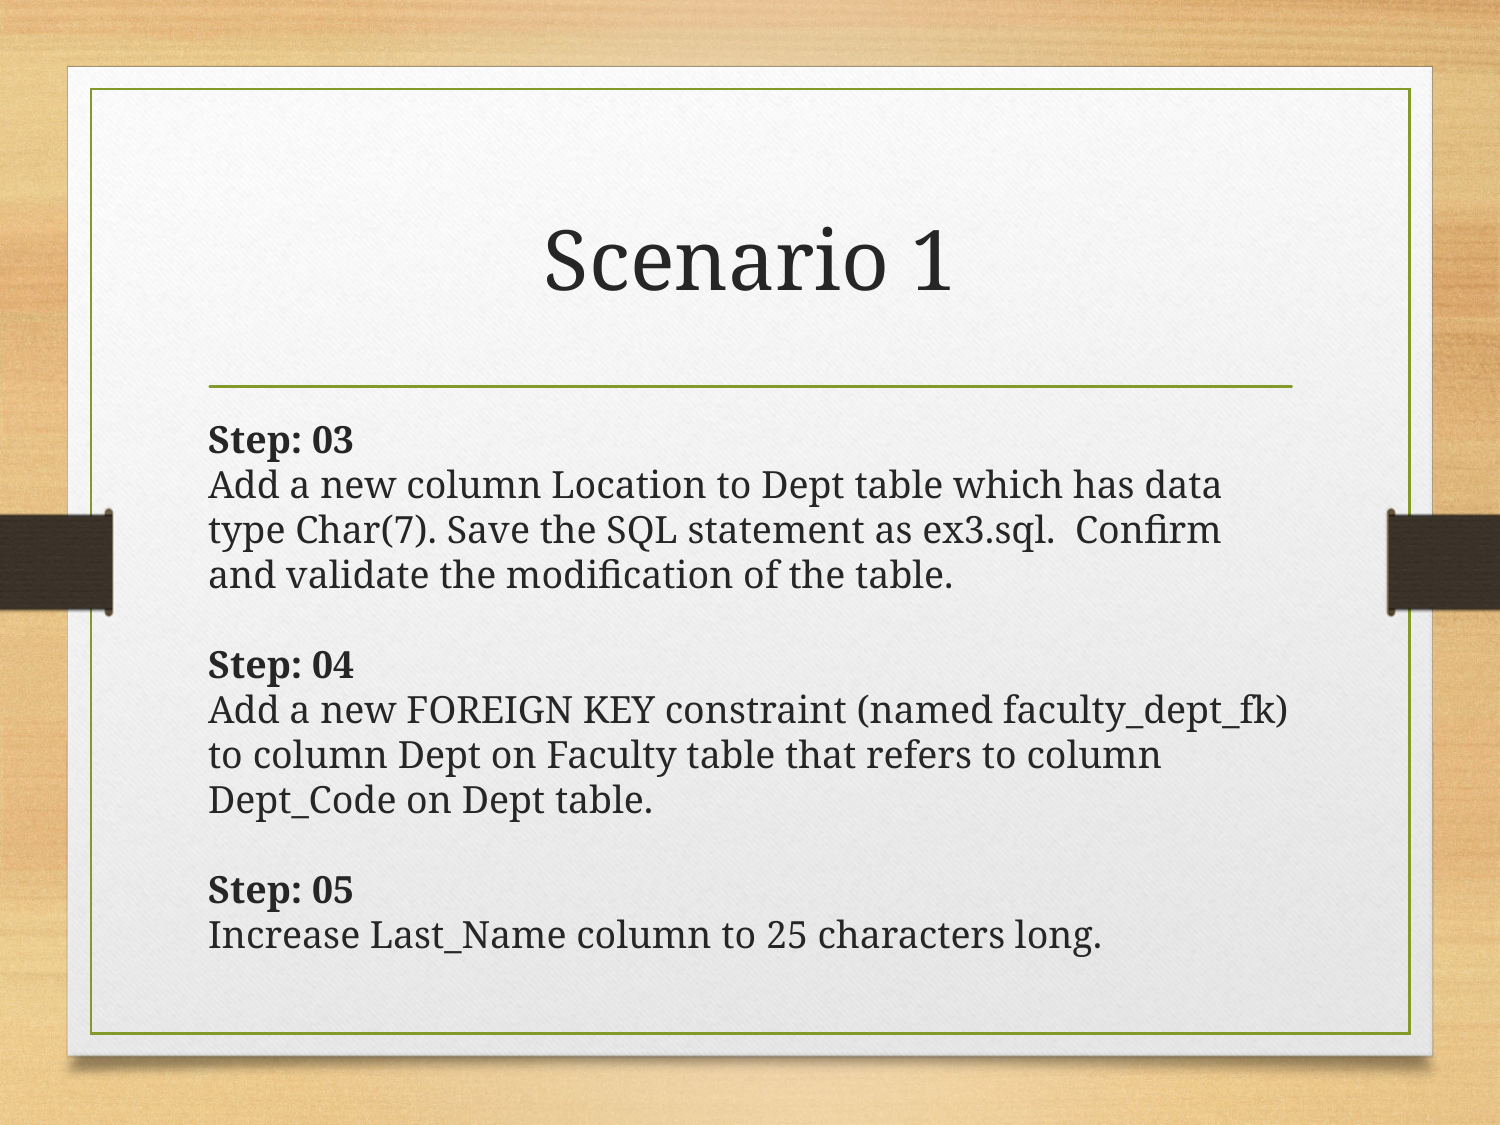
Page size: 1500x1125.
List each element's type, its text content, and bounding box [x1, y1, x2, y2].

picture [0, 0, 1500, 1125]
list Step: 03 Add a new column Location to Dept table which has data type Char(7). Save the SQL statement as ex3.sql. Confirm and validate the modification of the table. Step: 04 Add a new FOREIGN KEY constraint (named faculty_dept_fk) to column Dept on Faculty table that refers to column Dept_Code on Dept table. Step: 05 Increase Last_Name column to 25 characters long. [193, 408, 1309, 974]
title Scenario 1 [193, 150, 1309, 365]
